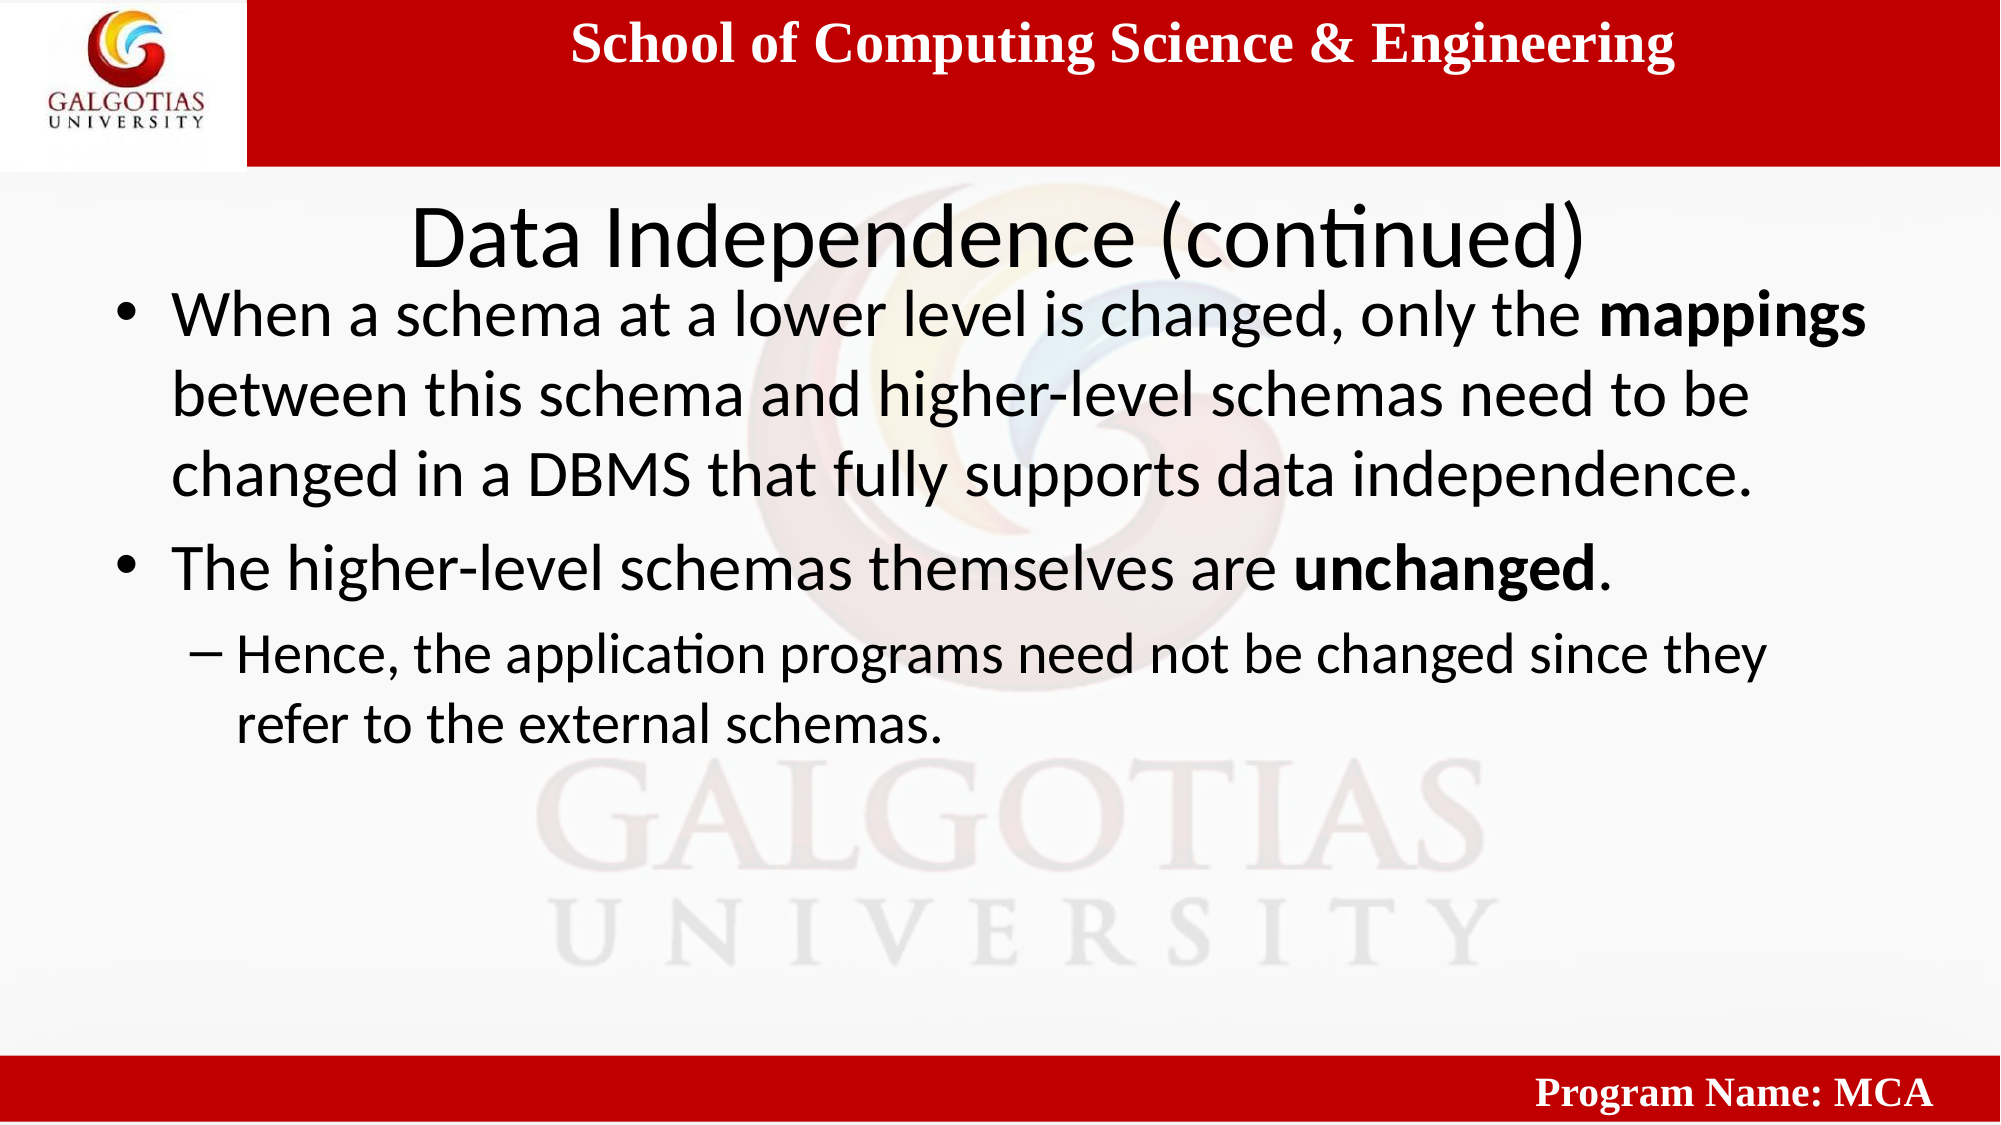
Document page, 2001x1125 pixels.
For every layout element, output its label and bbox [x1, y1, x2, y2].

text_box [0, 0, 2000, 1122]
